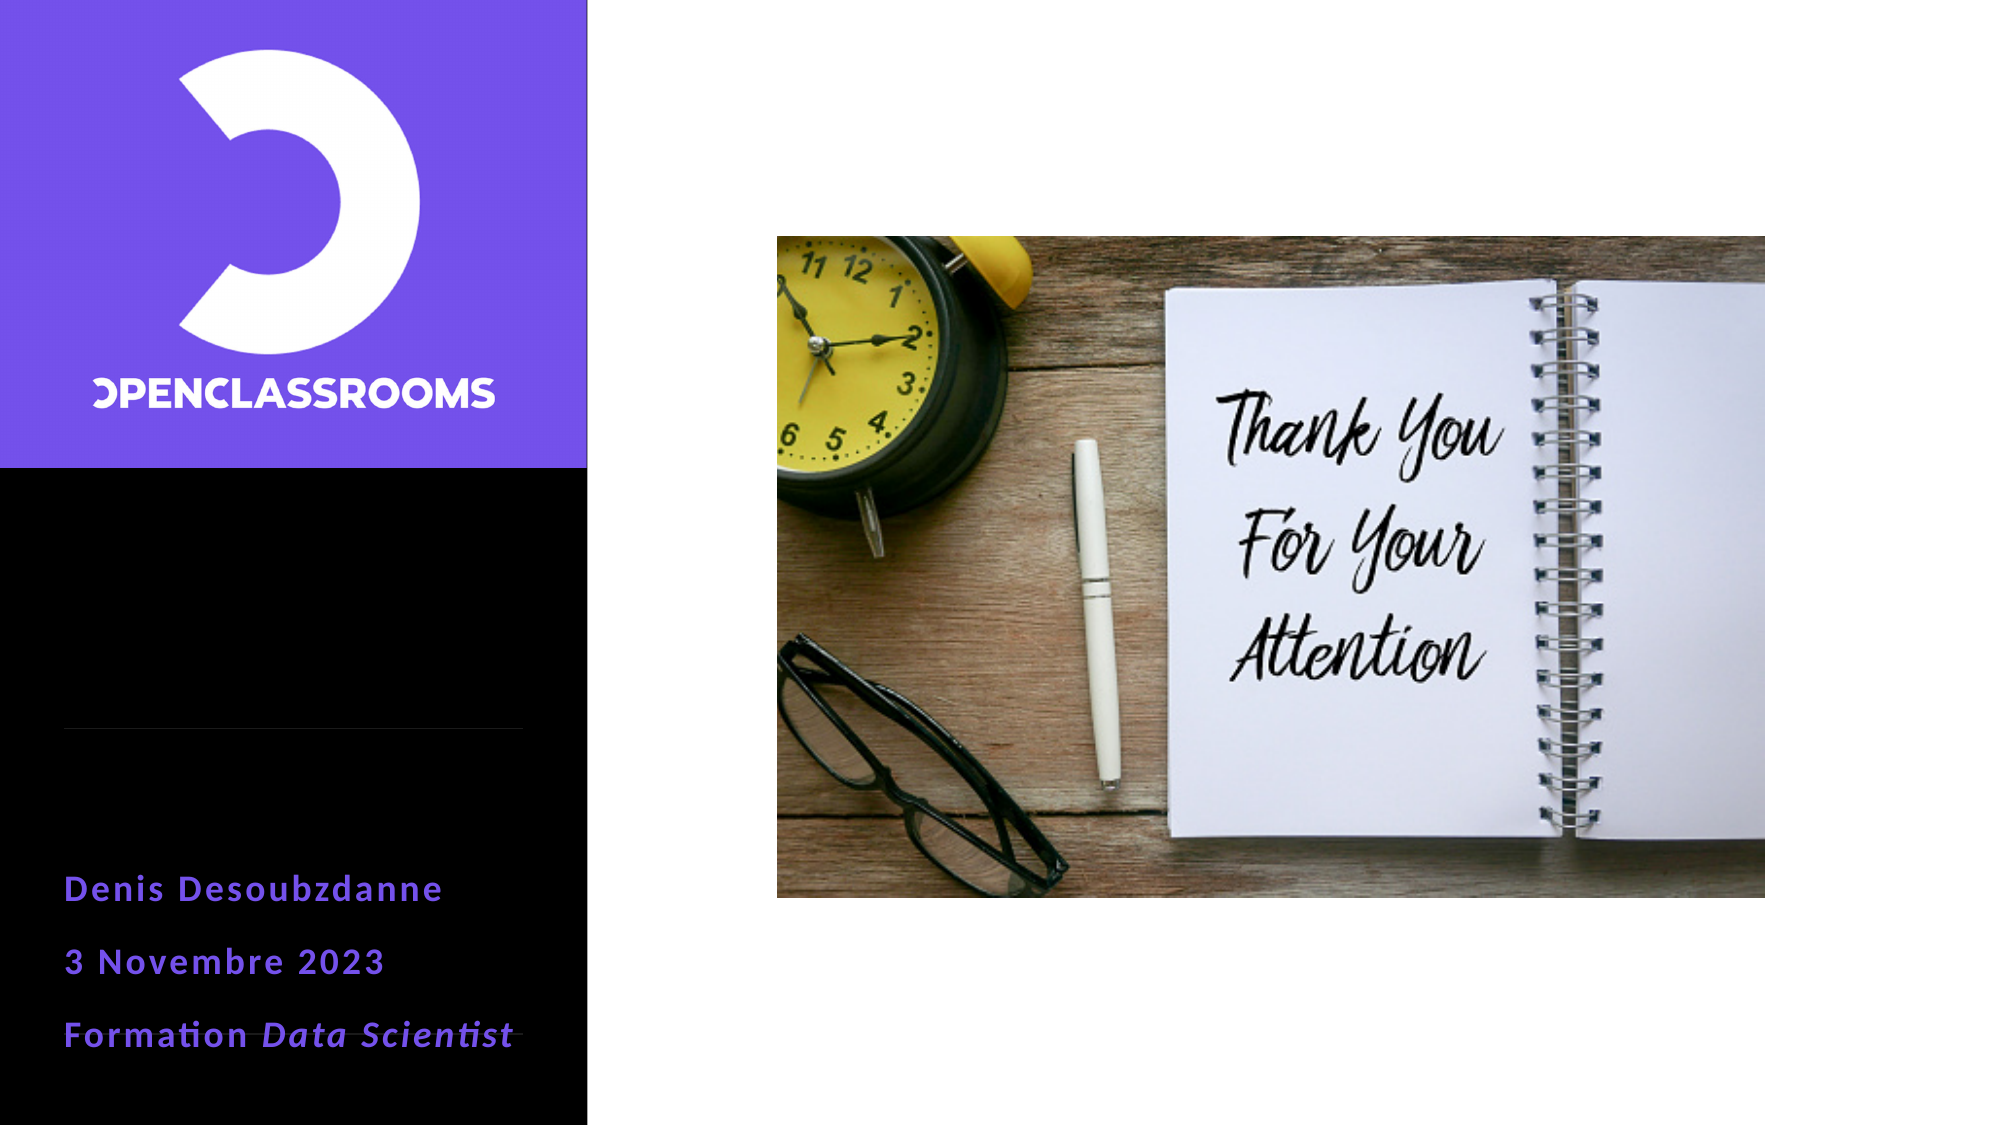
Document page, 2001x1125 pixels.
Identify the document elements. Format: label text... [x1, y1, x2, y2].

subtitle Denis Desoubzdanne 3 Novembre 2023 Formation Data Scientist [64, 849, 524, 1121]
picture [0, 0, 587, 468]
picture [777, 236, 1765, 898]
